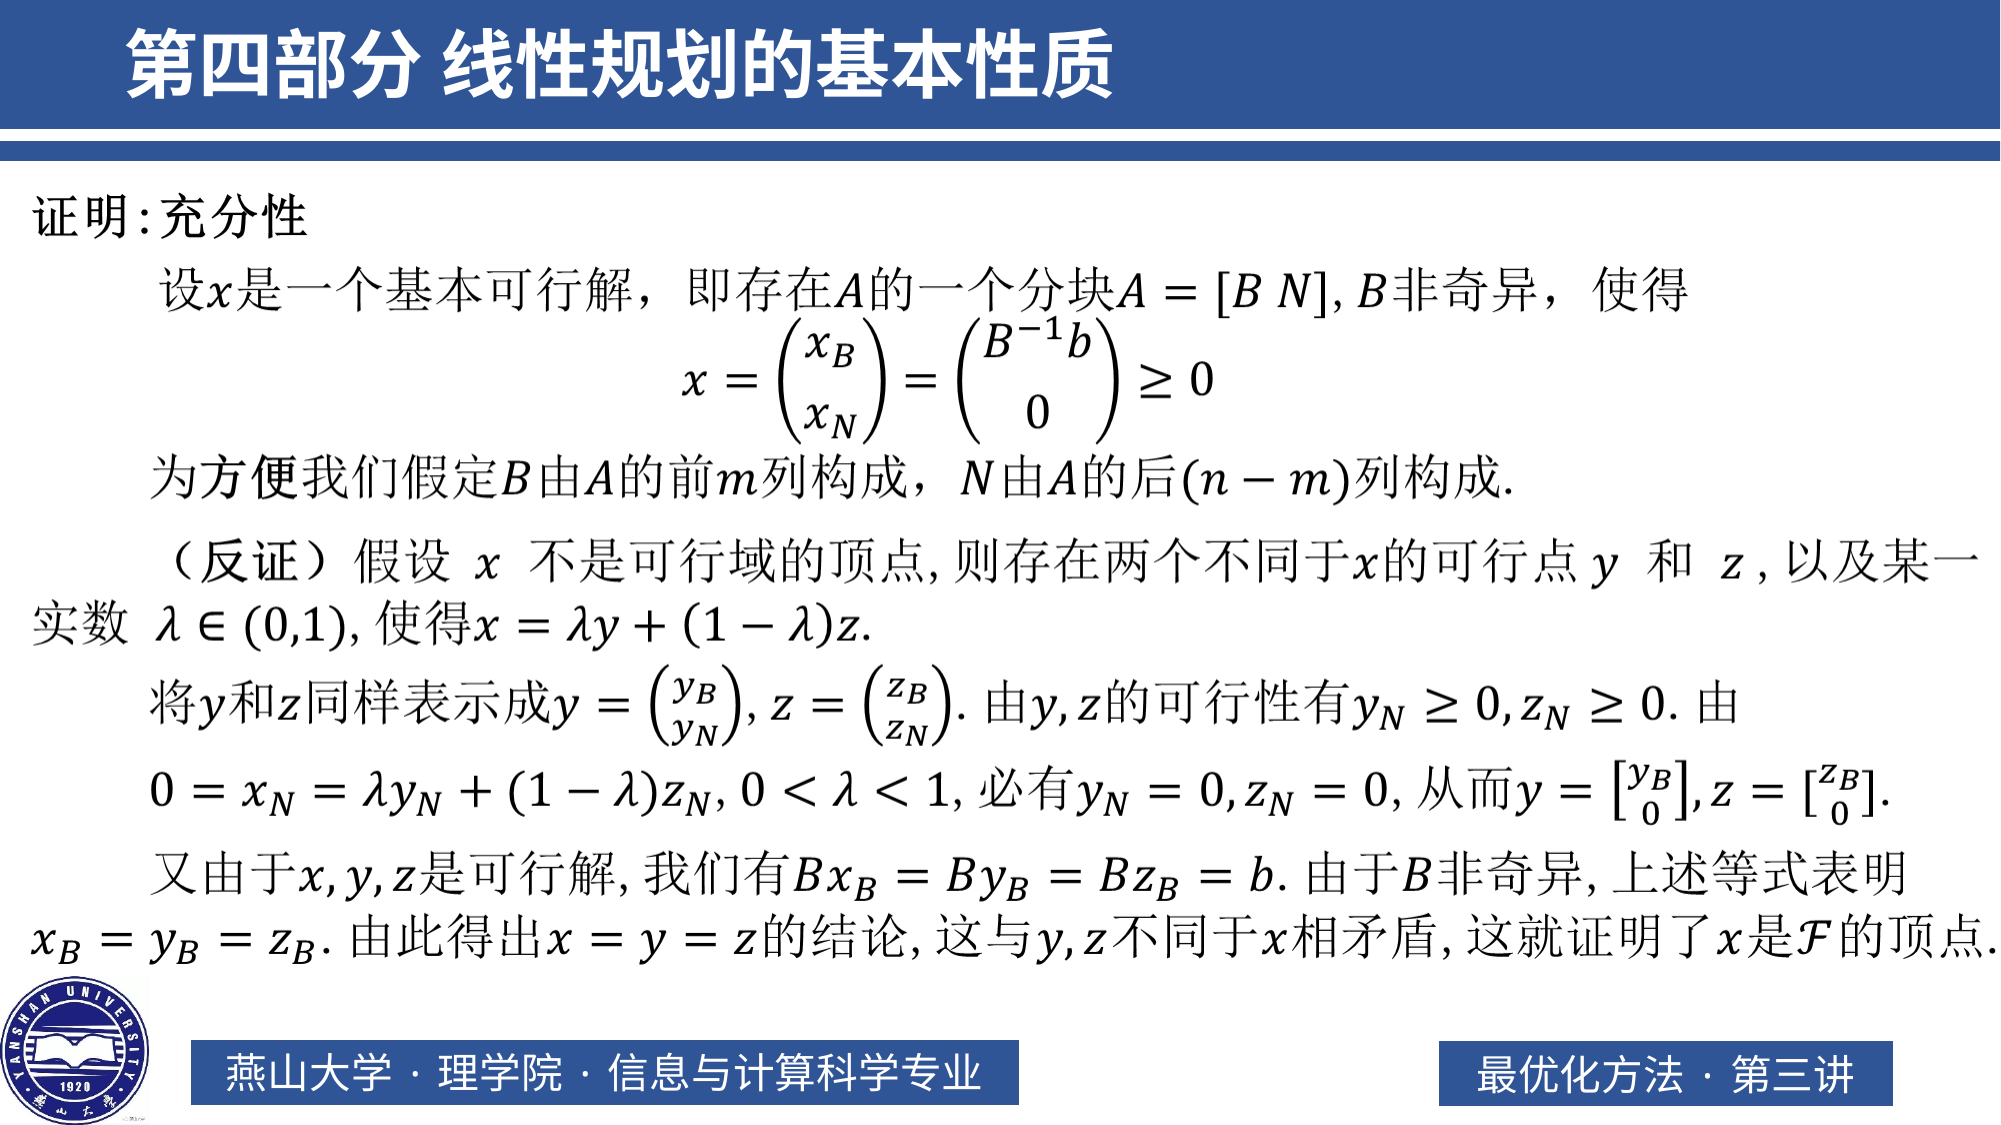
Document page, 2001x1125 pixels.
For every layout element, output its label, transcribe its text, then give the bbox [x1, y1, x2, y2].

text_box 第四部分 线性规划的基本性质 [108, 10, 1394, 116]
text_box [15, 179, 2000, 1002]
picture [0, 976, 149, 1125]
